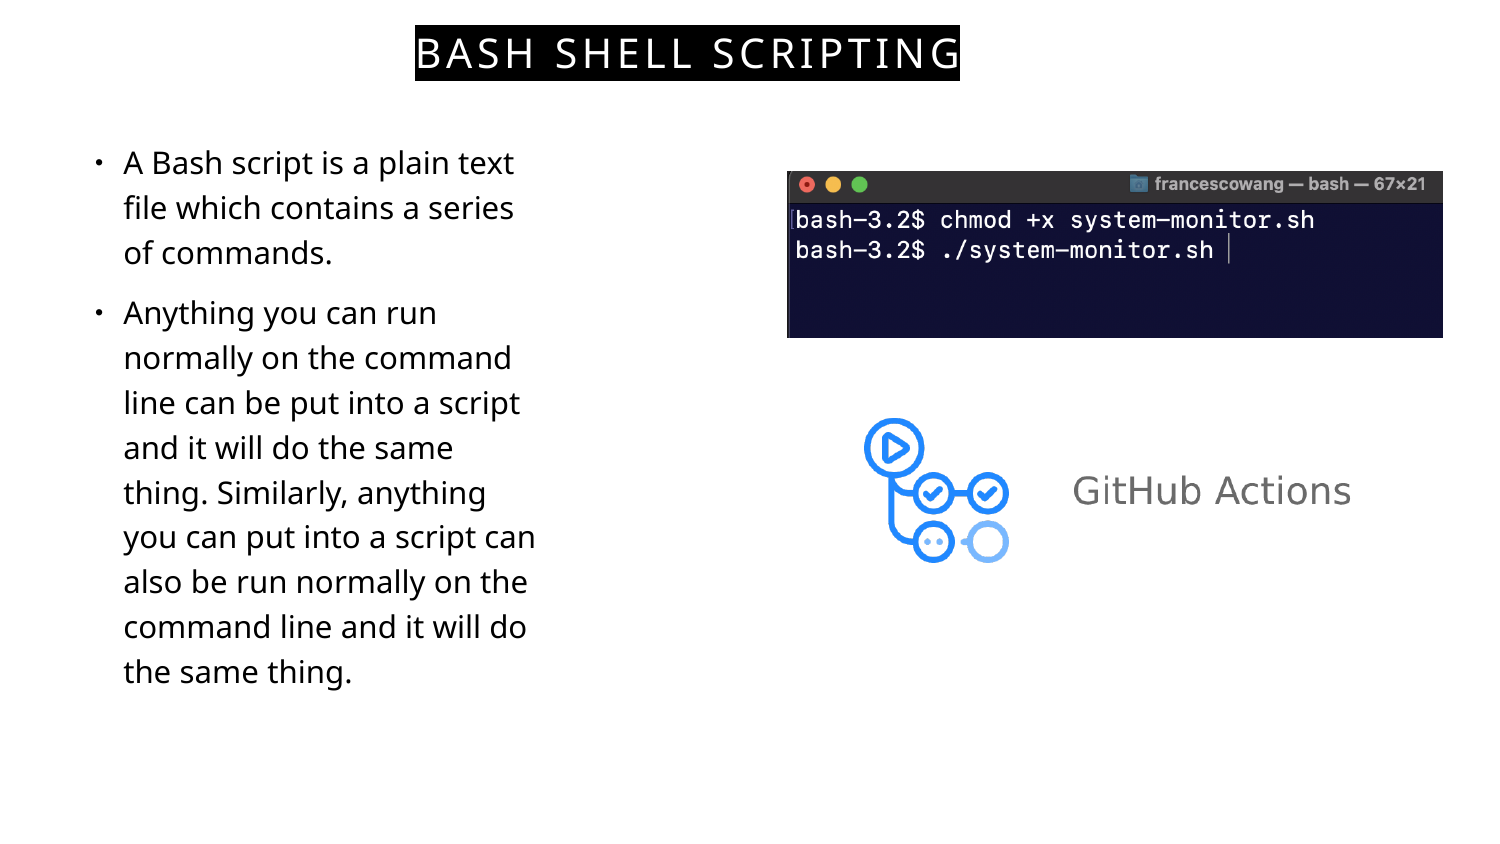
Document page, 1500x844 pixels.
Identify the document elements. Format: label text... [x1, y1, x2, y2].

picture [786, 381, 1439, 599]
list A Bash script is a plain text file which contains a series of commands. Anything you can run normally on the command line can be put into a script and it will do the same thing. Similarly, anything you can put into a script can also be run normally on the command line and it will do the same thing. [80, 128, 555, 732]
picture [786, 171, 1443, 338]
title BASH SHELL SCRIPTING [399, 9, 1100, 85]
